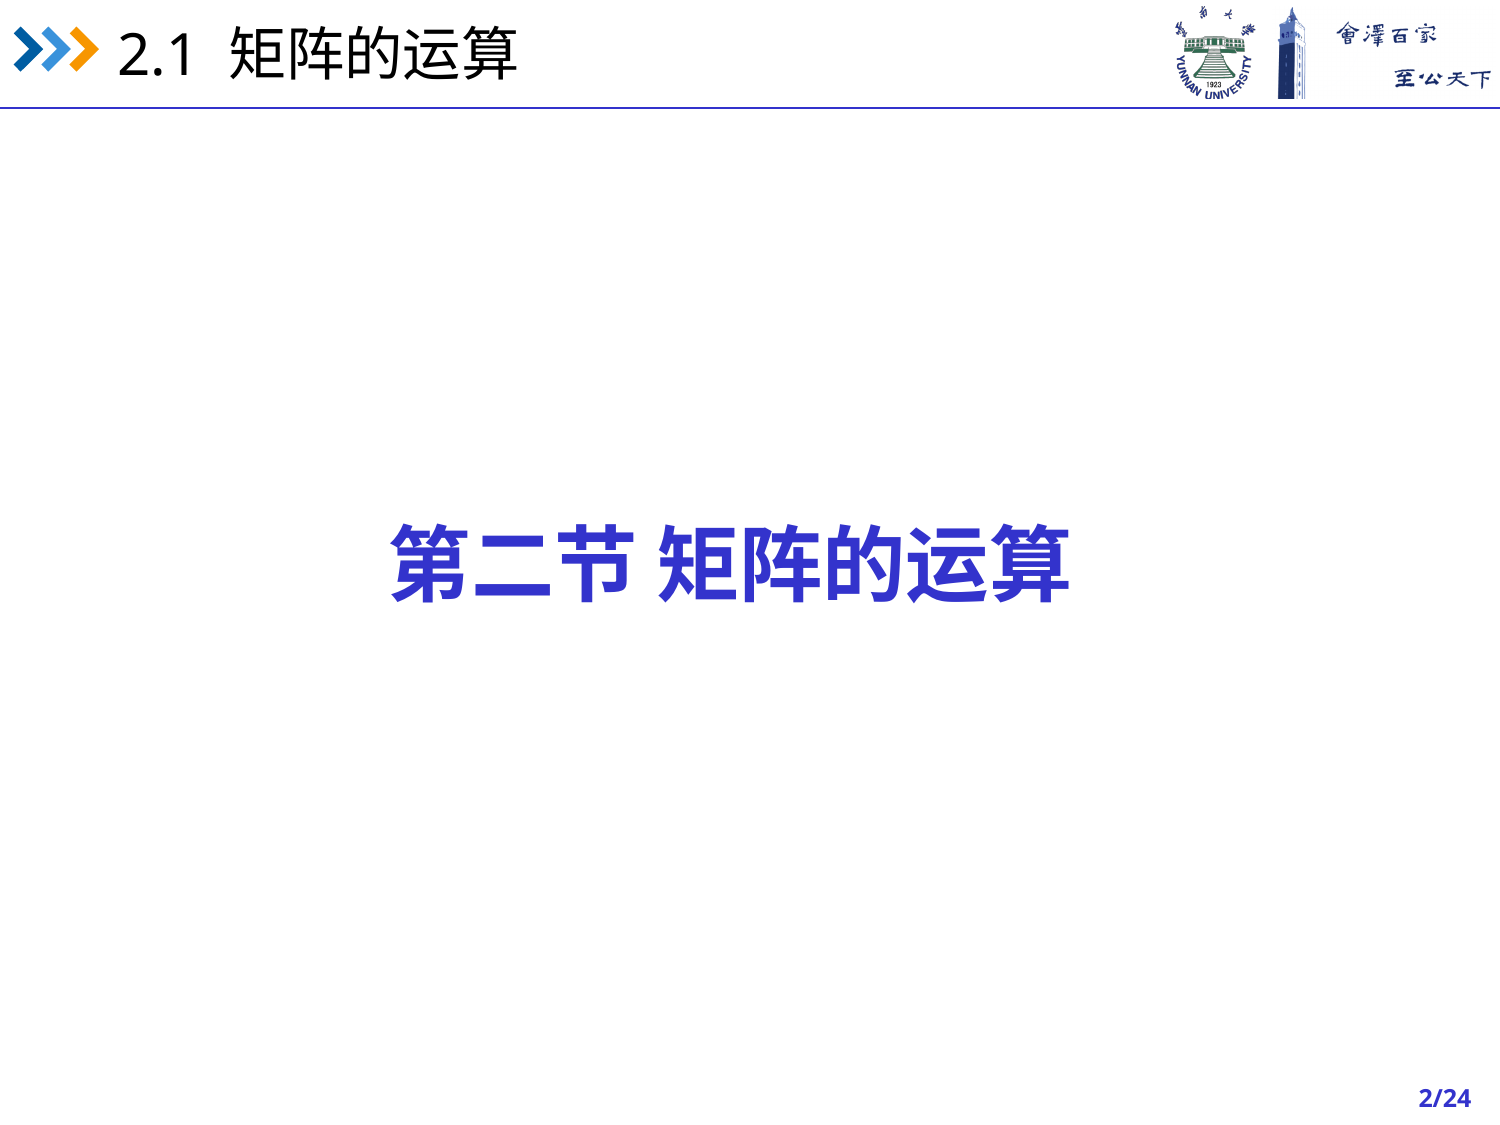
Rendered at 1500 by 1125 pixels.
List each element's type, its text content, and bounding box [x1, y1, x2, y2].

picture [1175, 6, 1256, 99]
picture [1272, 6, 1496, 99]
text_box 第二节 矩阵的运算 [0, 504, 1466, 620]
